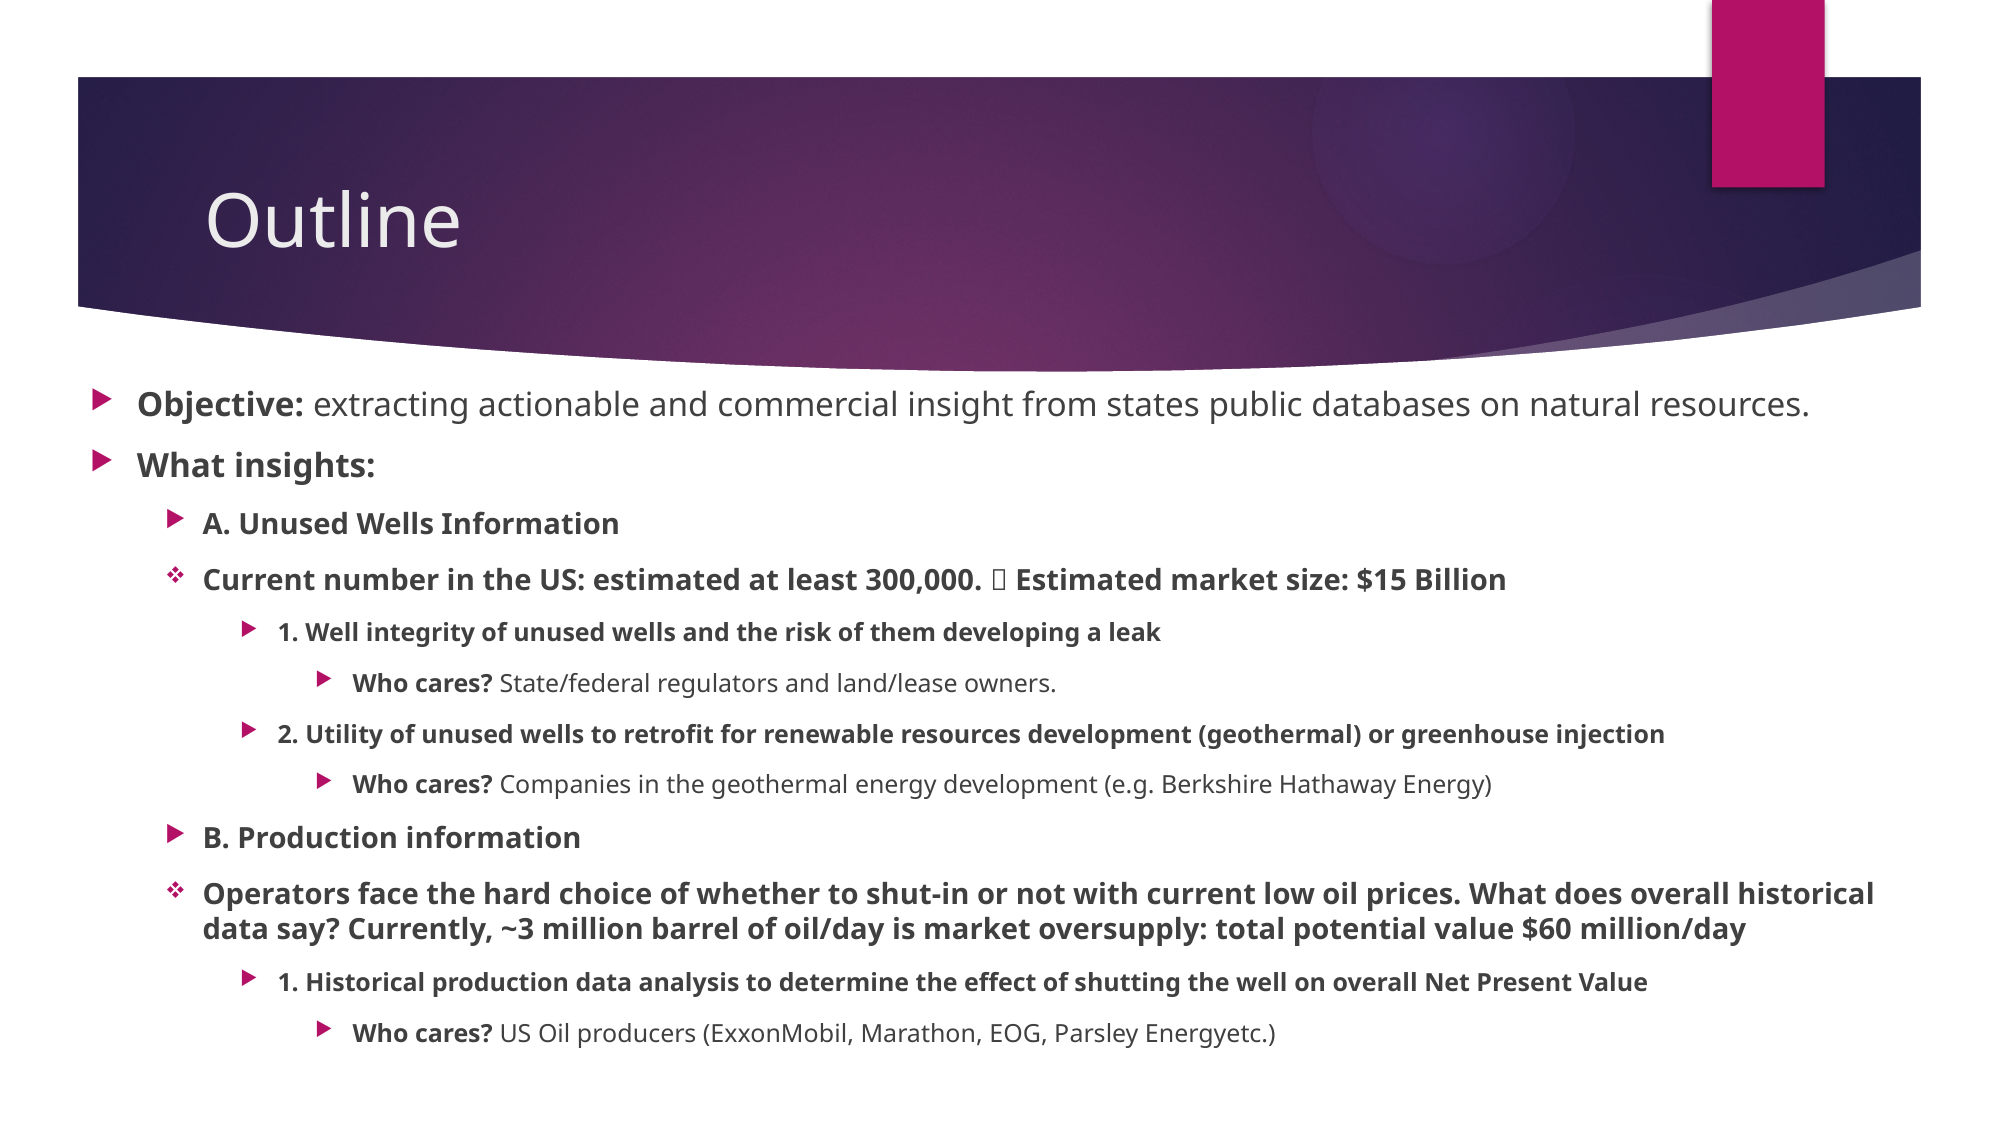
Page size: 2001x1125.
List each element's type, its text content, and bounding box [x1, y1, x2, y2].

title Outline [189, 159, 1627, 276]
list Objective: extracting actionable and commercial insight from states public databases on natural resources. What insights: A. Unused Wells Information Current number in the US: estimated at least 300,000.  Estimated market size: $15 Billion 1. Well integrity of unused wells and the risk of them developing a leak Who cares? State/federal regulators and land/lease owners. 2. Utility of unused wells to retrofit for renewable resources development (geothermal) or greenhouse injection Who cares? Companies in the geothermal energy development (e.g. Berkshire Hathaway Energy) B. Production information Operators face the hard choice of whether to shut-in or not with current low oil prices. What does overall historical data say? Currently, ~3 million barrel of oil/day is market oversupply: total potential value $60 million/day 1. Historical production data analysis to determine the effect of shutting the well on overall Net Present Value Who cares? US Oil producers (ExxonMobil, Marathon, EOG, Parsley Energyetc.) [0, 375, 1961, 1102]
